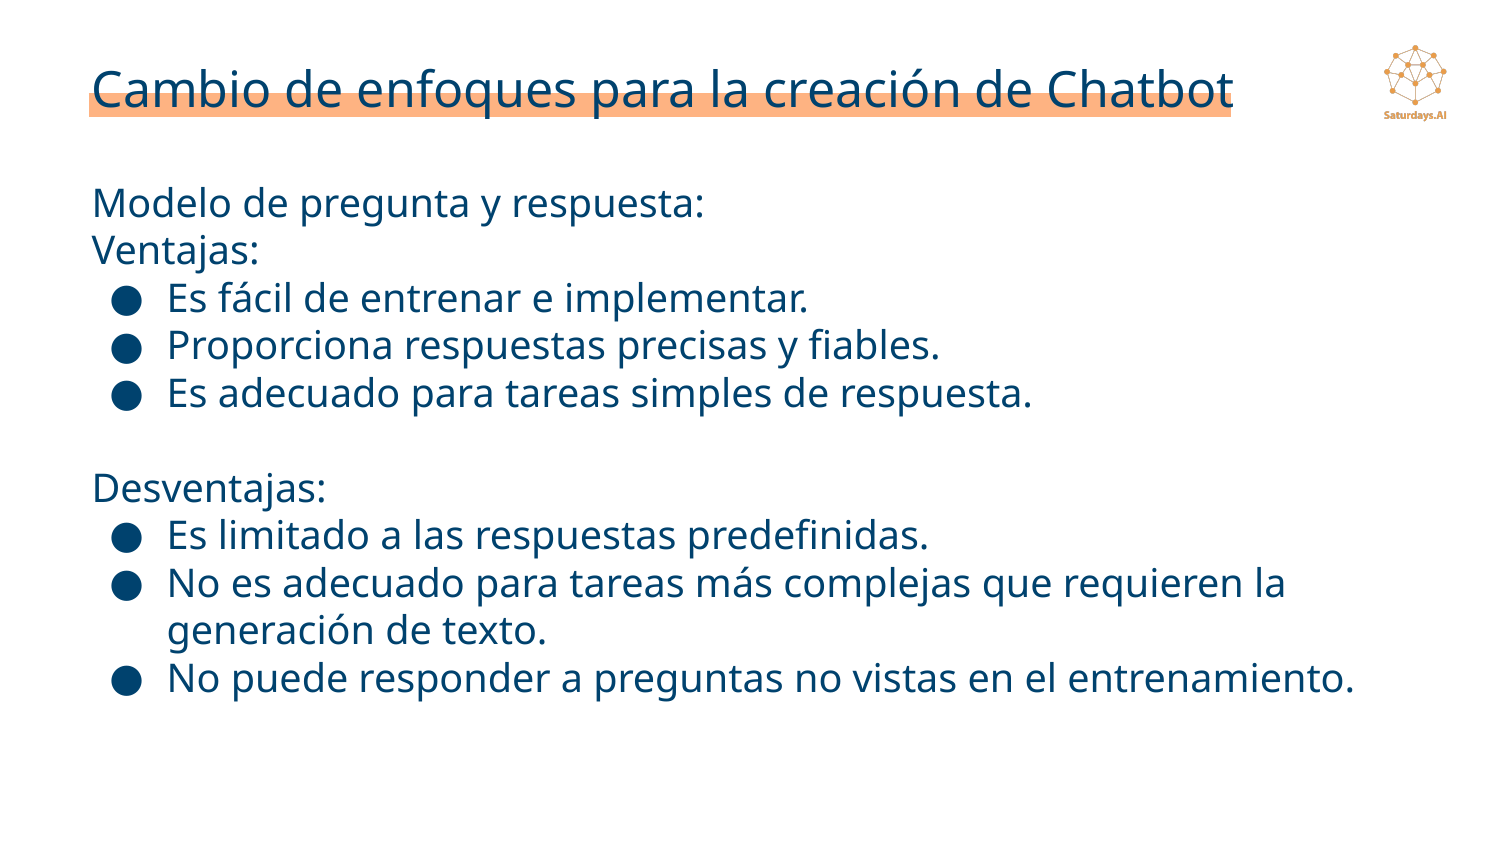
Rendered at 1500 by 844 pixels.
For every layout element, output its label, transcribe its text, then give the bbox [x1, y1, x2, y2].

picture [1353, 33, 1475, 136]
text_box Cambio de enfoques para la creación de Chatbot Modelo de pregunta y respuesta: Ventajas: Es fácil de entrenar e implementar. Proporciona respuestas precisas y fiables. Es adecuado para tareas simples de respuesta. Desventajas: Es limitado a las respuestas predefinidas. No es adecuado para tareas más complejas que requieren la generación de texto. No puede responder a preguntas no vistas en el entrenamiento. [88, 54, 1348, 127]
